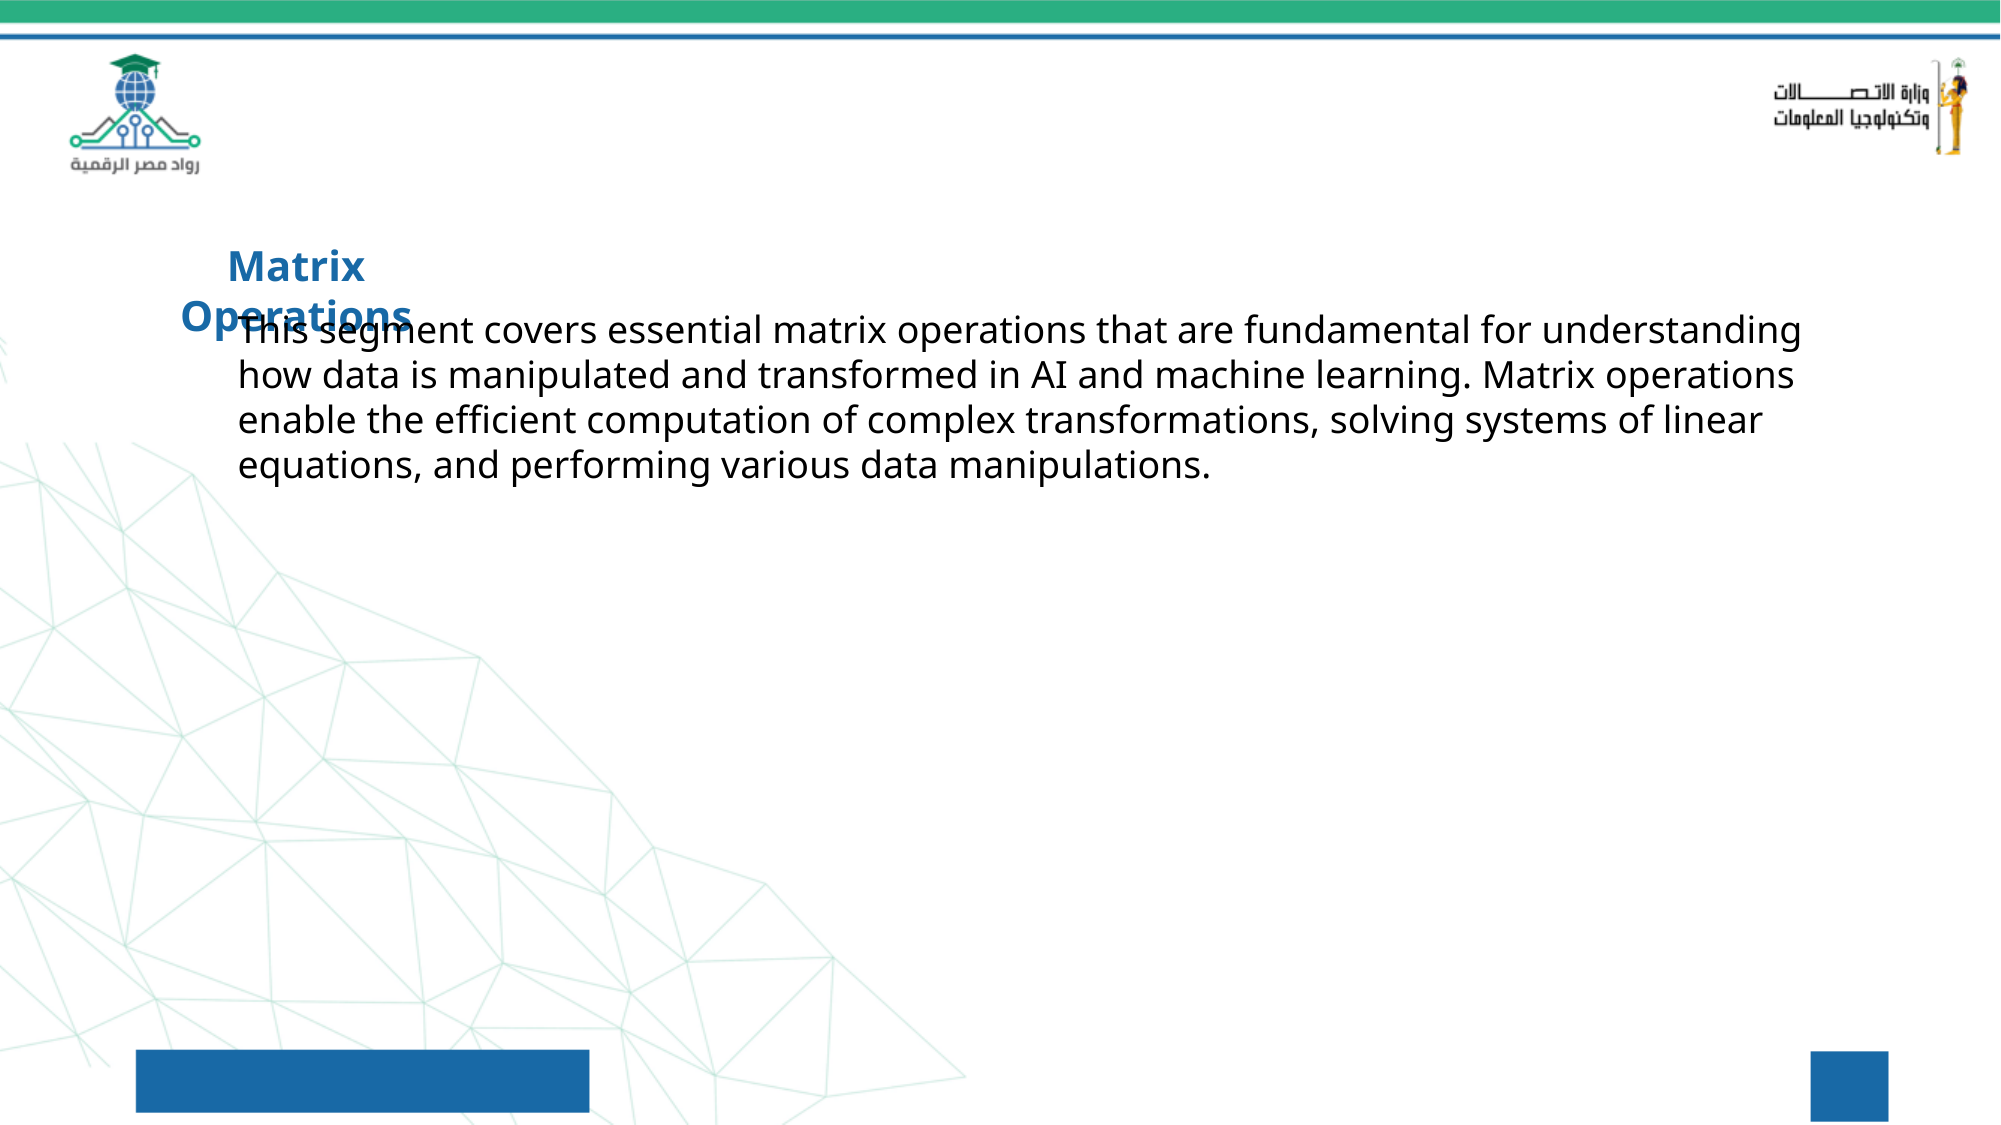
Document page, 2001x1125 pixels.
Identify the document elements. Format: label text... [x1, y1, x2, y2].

text_box This segment covers essential matrix operations that are fundamental for understanding how data is manipulated and transformed in AI and machine learning. Matrix operations enable the efficient computation of complex transformations, solving systems of linear equations, and performing various data manipulations. [222, 298, 1841, 493]
text_box Matrix Operations [92, 232, 500, 348]
picture [0, 0, 2001, 1125]
